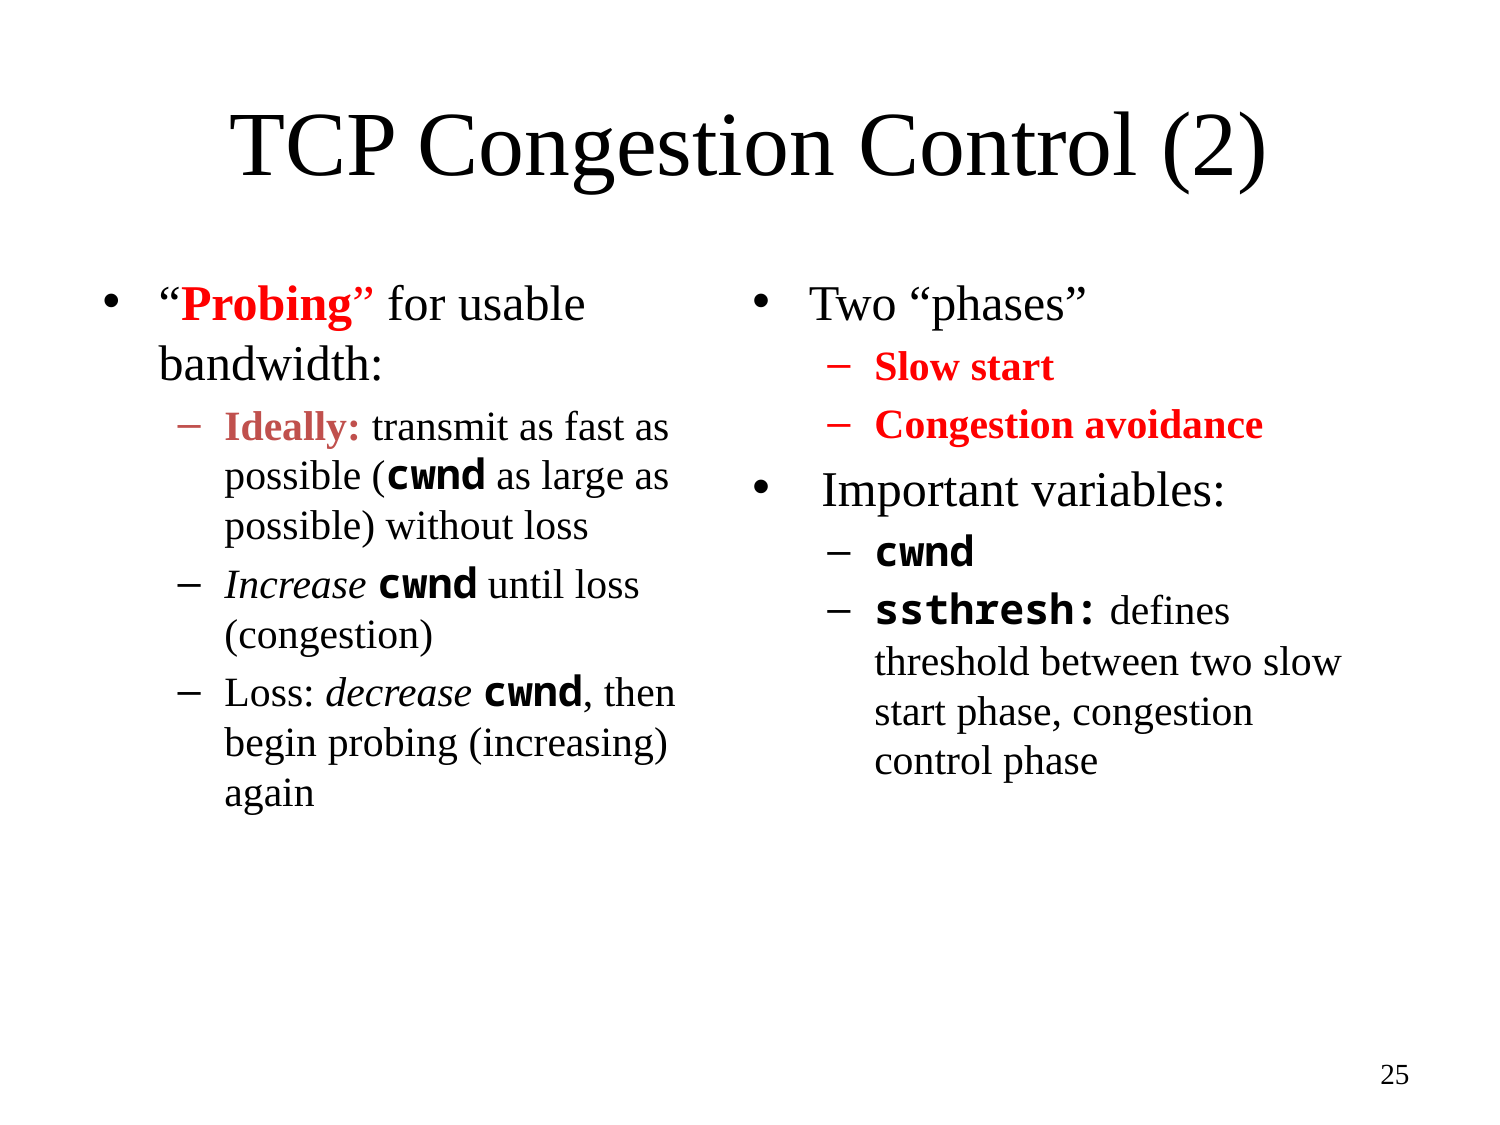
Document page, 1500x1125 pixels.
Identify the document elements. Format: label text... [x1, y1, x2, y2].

slide_number 25 [1074, 1042, 1425, 1103]
list “Probing” for usable bandwidth: Ideally: transmit as fast as possible (cwnd as large as possible) without loss Increase cwnd until loss (congestion) Loss: decrease cwnd, then begin probing (increasing) again [87, 262, 722, 1025]
title TCP Congestion Control (2) [75, 45, 1425, 233]
list Two “phases” Slow start Congestion avoidance Important variables: cwnd ssthresh: defines threshold between two slow start phase, congestion control phase [737, 262, 1363, 961]
